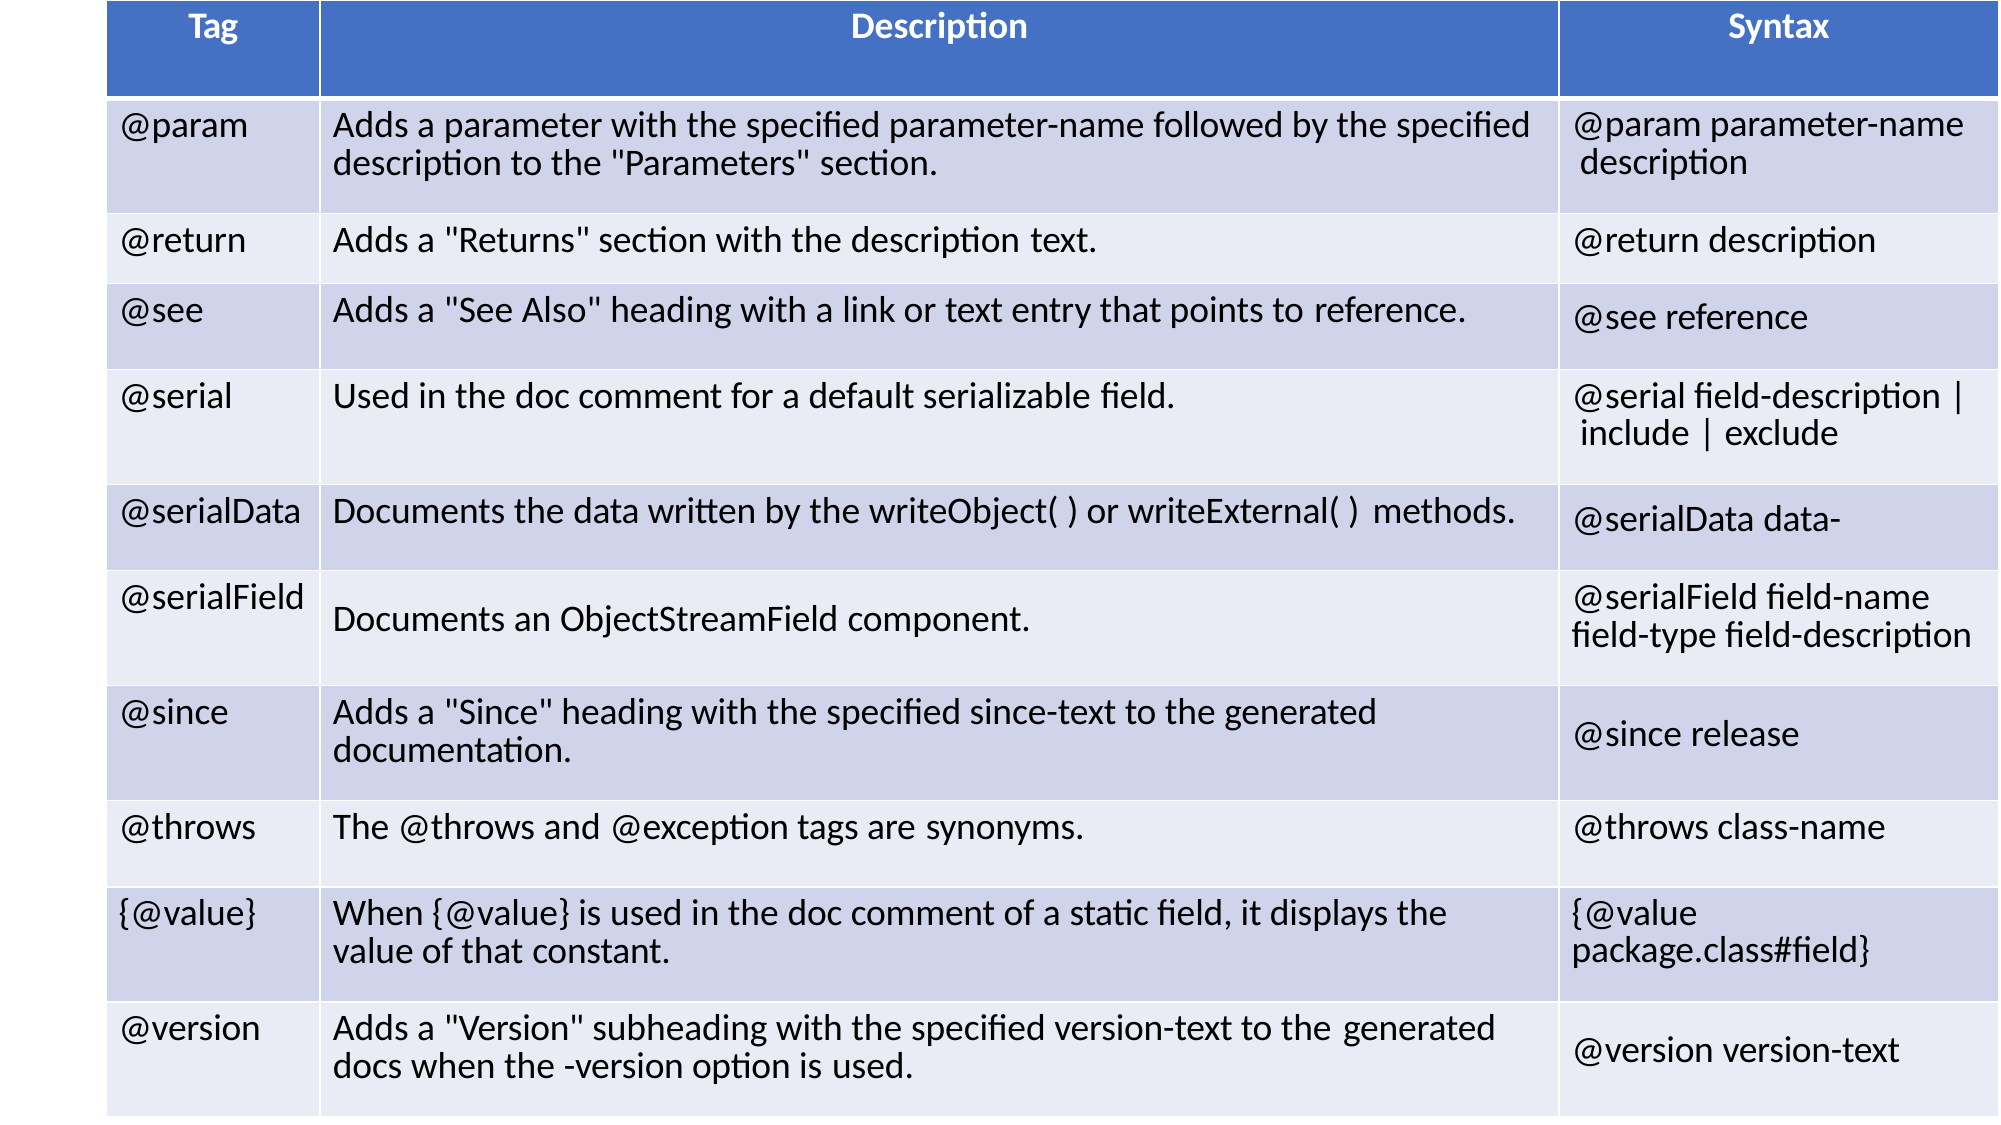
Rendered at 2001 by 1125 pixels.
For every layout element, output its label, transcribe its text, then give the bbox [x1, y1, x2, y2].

table_cell @serialData [107, 485, 319, 570]
table_cell Adds a parameter with the specified parameter-name followed by the specified description to the "Parameters" section. [321, 101, 1558, 213]
table_cell Adds a "Since" heading with the specified since-text to the generated documentation. [321, 686, 1558, 800]
table_cell @version version-text [1560, 1003, 1998, 1116]
table_cell @serial field-description | include | exclude [1560, 370, 1998, 484]
table_cell @return [107, 214, 319, 283]
table_cell @return description [1560, 214, 1998, 283]
table_header Tag [107, 1, 319, 96]
table_cell Adds a "Version" subheading with the specified version-text to the generated docs when the -version option is used. [321, 1003, 1558, 1116]
table_cell @serialField field-name field-type field-description [1560, 571, 1998, 685]
table_cell Used in the doc comment for a default serializable field. [321, 370, 1558, 484]
table_cell Documents the data written by the writeObject( ) or writeExternal( ) methods. [321, 485, 1558, 570]
table_cell When {@value} is used in the doc comment of a static field, it displays the value of that constant. [321, 888, 1558, 1001]
table_cell @param parameter-name description [1560, 101, 1998, 213]
table_cell @throws [107, 801, 319, 886]
table_cell @param [107, 101, 319, 213]
table_cell @see [107, 284, 319, 369]
table_cell The @throws and @exception tags are synonyms. [321, 801, 1558, 886]
table_cell Documents an ObjectStreamField component. [321, 571, 1558, 685]
table_header Description [321, 1, 1558, 96]
table_cell Adds a "Returns" section with the description text. [321, 214, 1558, 283]
table_cell {@value} [107, 888, 319, 1001]
table_cell {@value package.class#field} [1560, 888, 1998, 1001]
table_cell Adds a "See Also" heading with a link or text entry that points to reference. [321, 284, 1558, 369]
table_cell @version [107, 1003, 319, 1116]
table_cell @since [107, 686, 319, 800]
table_cell @serialData data- [1560, 485, 1998, 570]
table_cell @see reference [1560, 284, 1998, 369]
table_cell @since release [1560, 686, 1998, 800]
table_header Syntax [1560, 1, 1998, 96]
table_cell @serialField [107, 571, 319, 685]
table_cell @serial [107, 370, 319, 484]
table_cell @throws class-name [1560, 801, 1998, 886]
